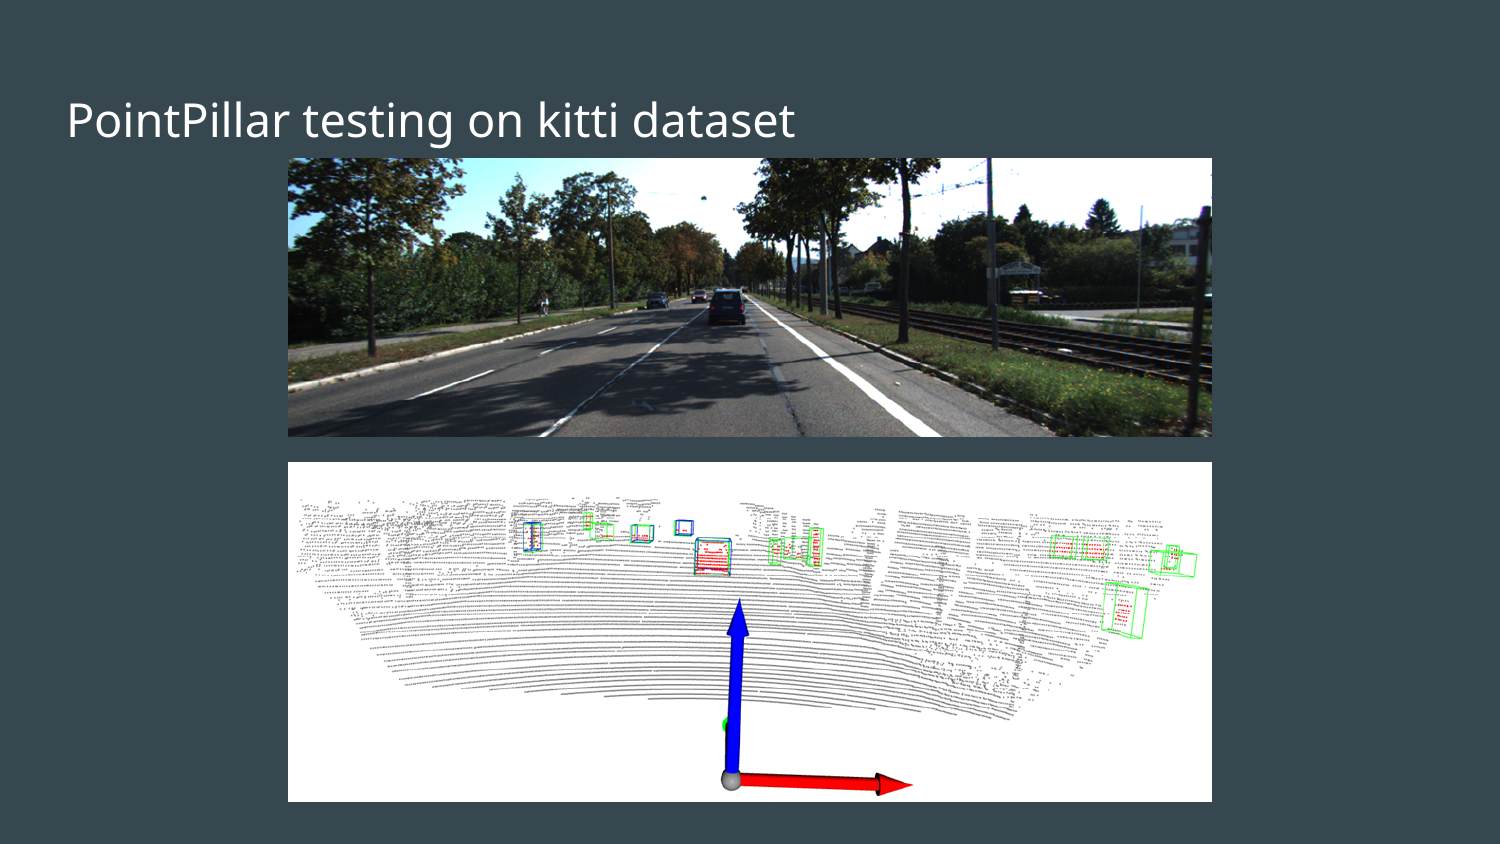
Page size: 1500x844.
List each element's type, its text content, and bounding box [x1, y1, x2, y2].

picture [288, 158, 1212, 438]
title PointPillar testing on kitti dataset [51, 72, 1449, 167]
picture [288, 461, 1212, 802]
